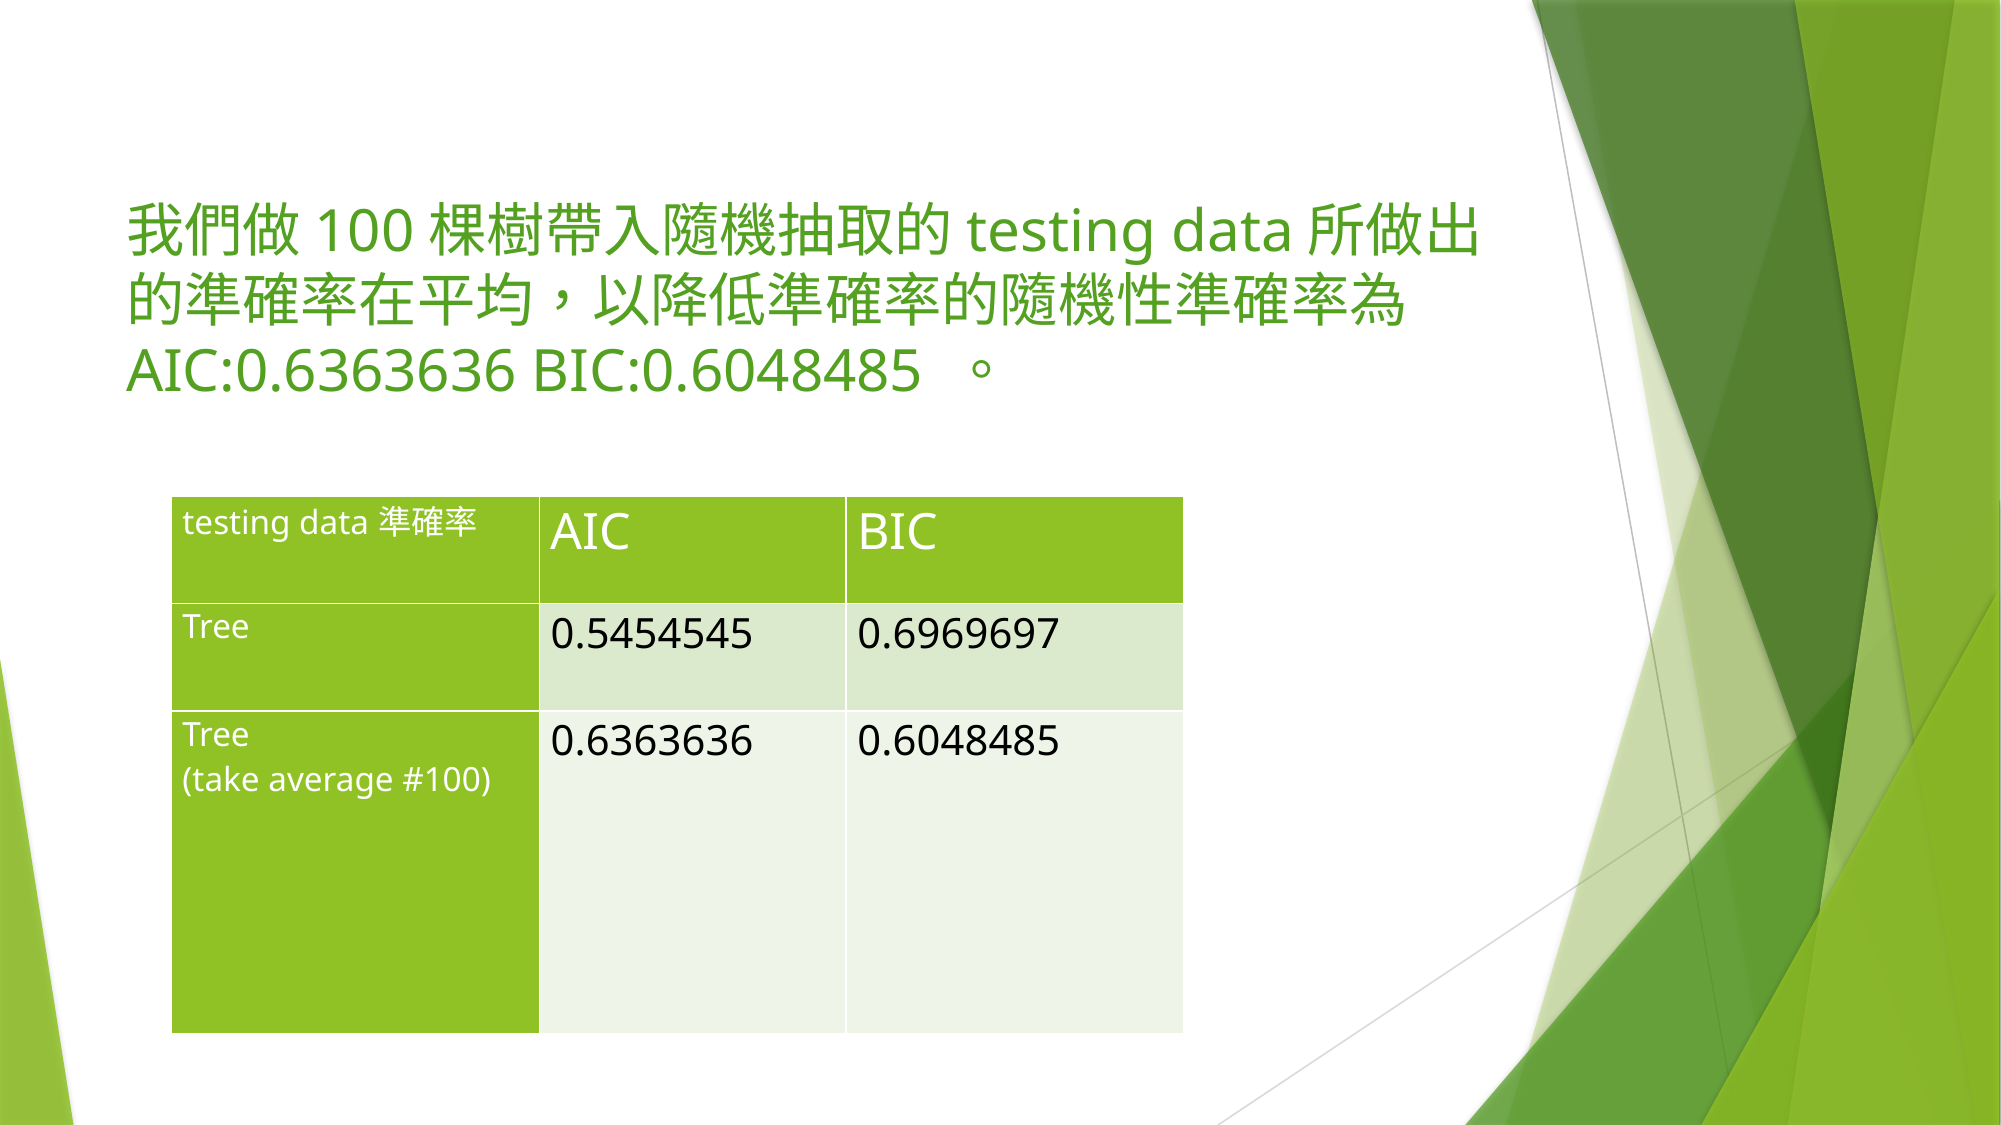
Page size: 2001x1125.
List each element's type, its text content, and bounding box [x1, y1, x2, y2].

table_cell Tree [172, 604, 539, 710]
table_cell 0.6363636 [540, 712, 845, 1033]
table_header testing data準確率 [172, 497, 539, 603]
table_cell 0.5454545 [540, 604, 845, 710]
table_cell Tree (take average #100) [172, 712, 539, 1033]
table_header AIC [540, 497, 845, 603]
table_cell 0.6969697 [847, 604, 1183, 710]
list 我們做100棵樹帶入隨機抽取的testing data所做出的準確率在平均，以降低準確率的隨機性準確率為AIC:0.6363636 BIC:0.6048485 。 [111, 185, 1522, 992]
table_header BIC [847, 497, 1183, 603]
table_cell 0.6048485 [847, 712, 1183, 1033]
